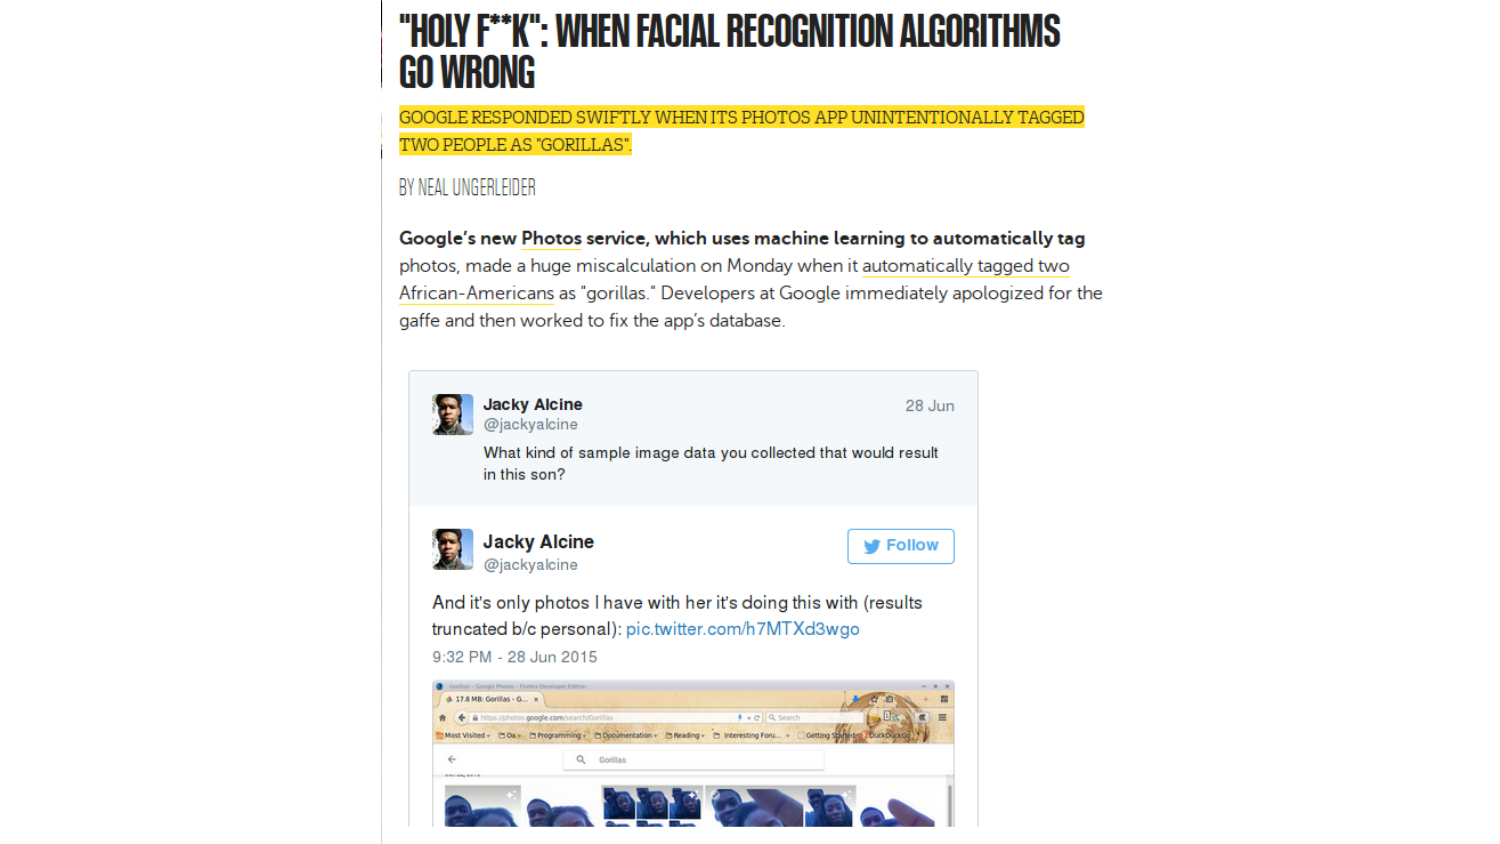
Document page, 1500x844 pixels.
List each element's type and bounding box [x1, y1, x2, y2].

picture [380, 0, 1120, 844]
